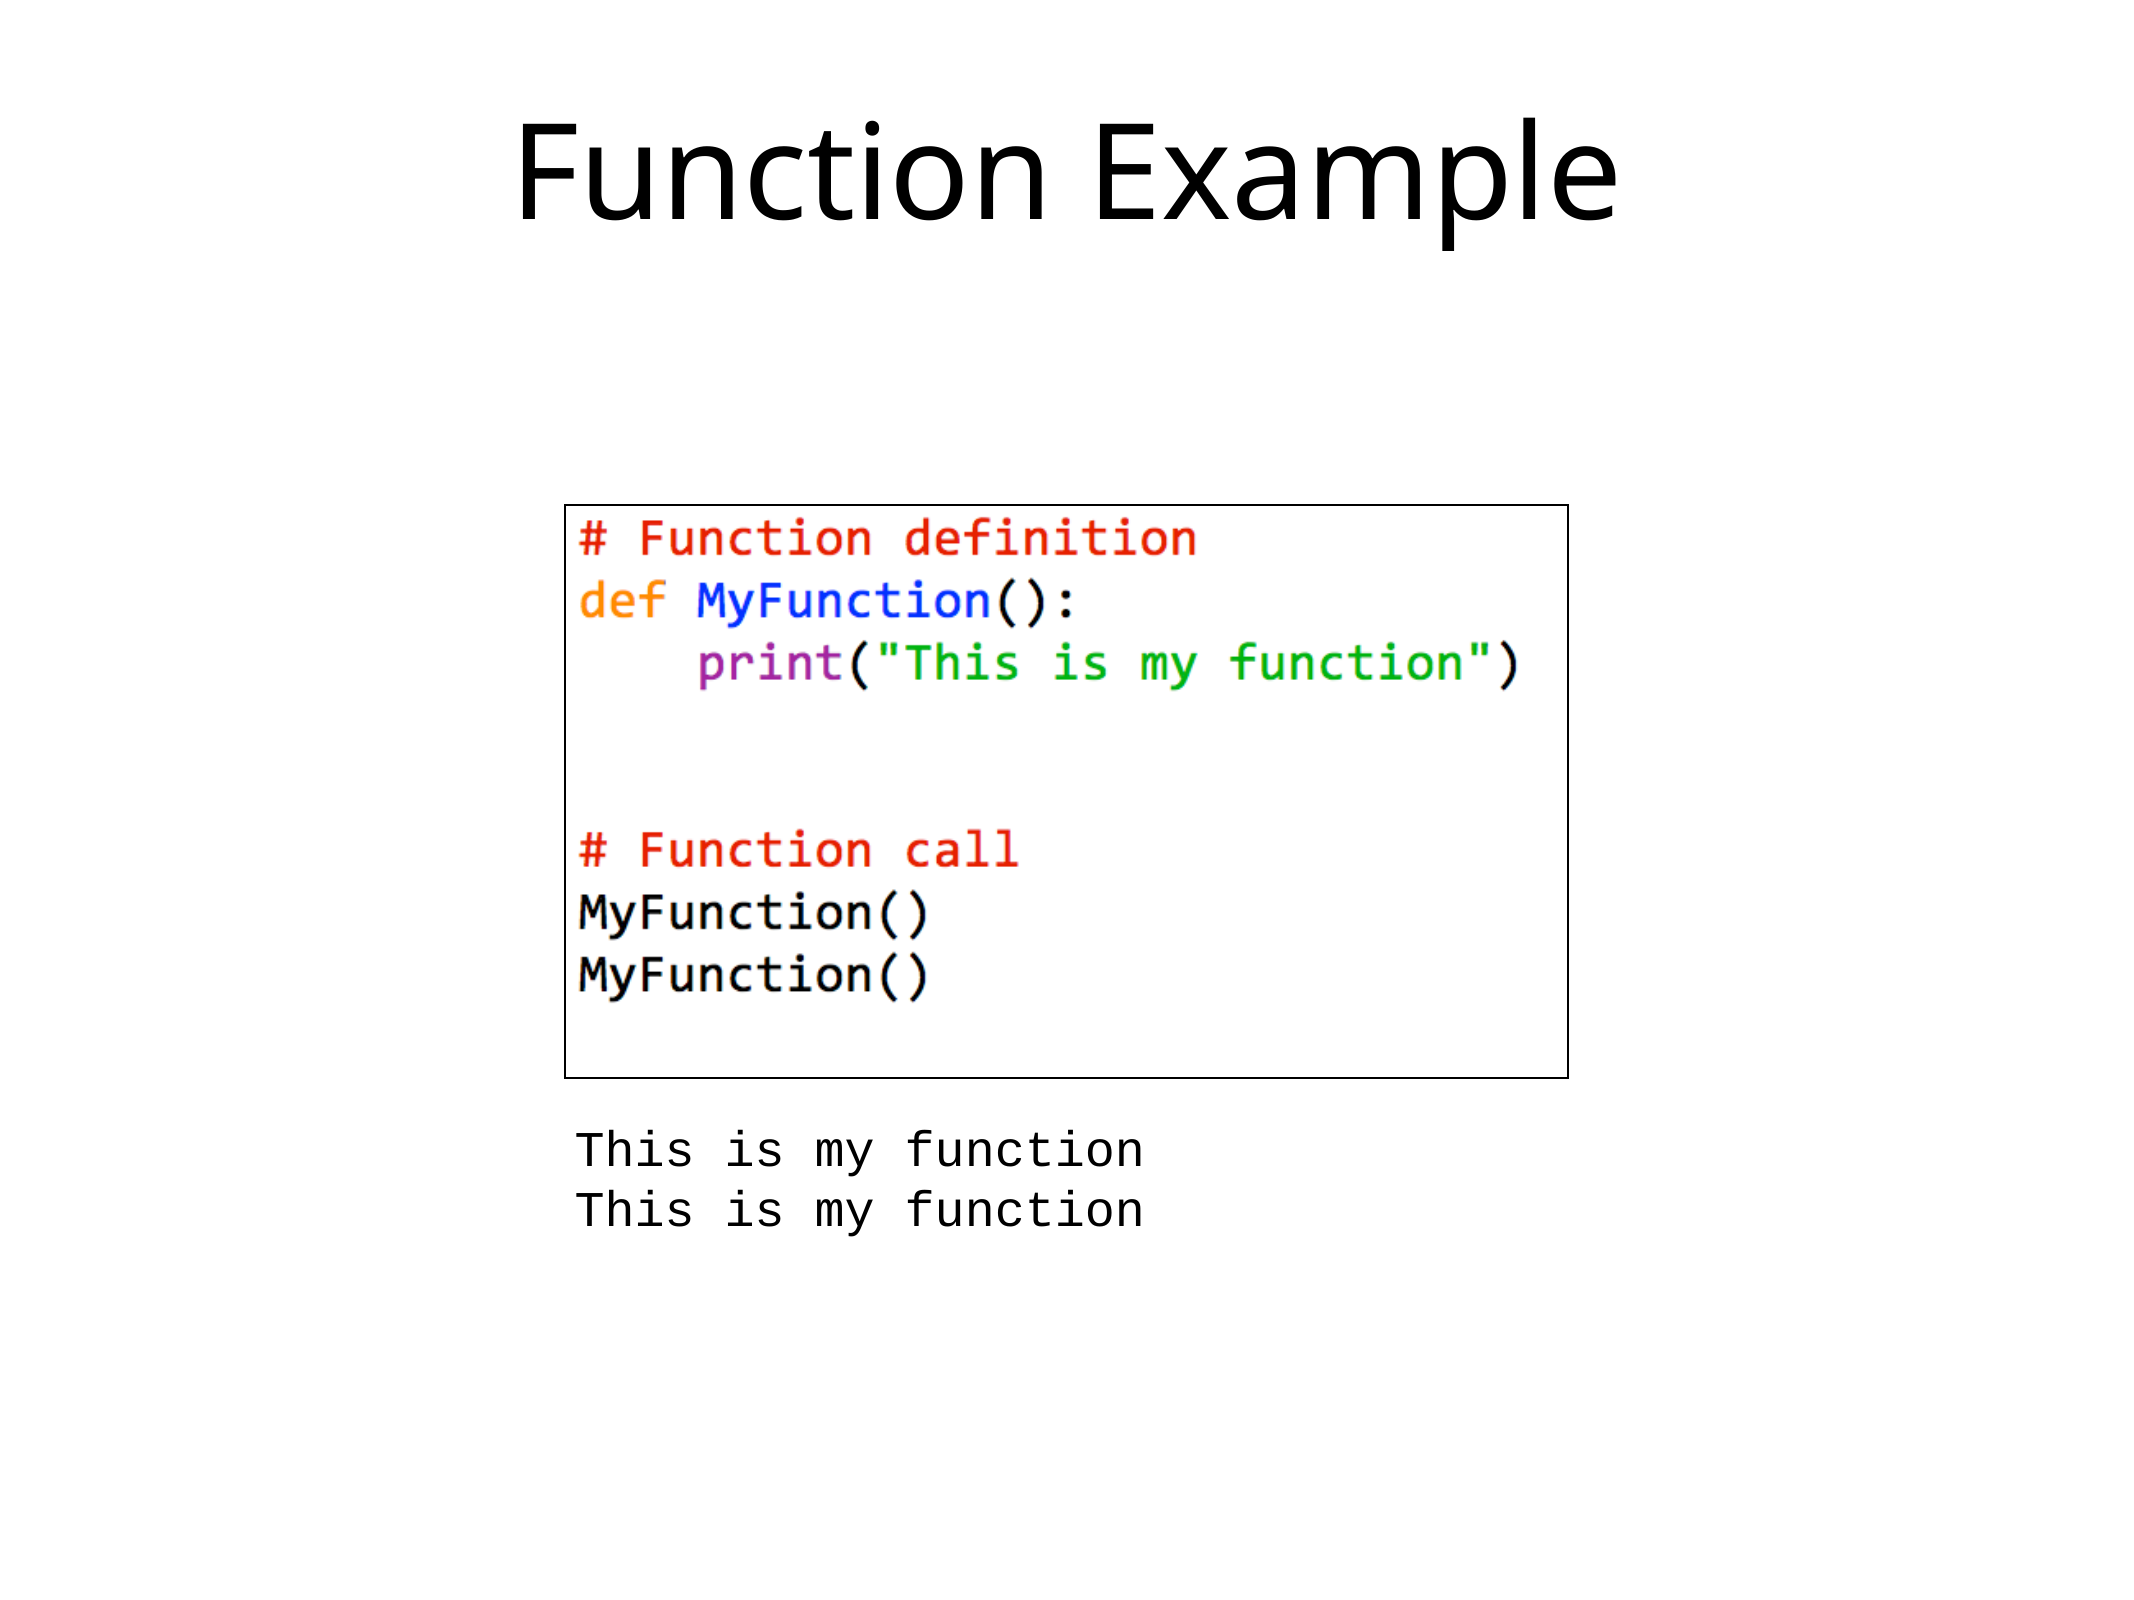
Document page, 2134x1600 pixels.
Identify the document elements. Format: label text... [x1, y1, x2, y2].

text_box Function Example [501, 78, 1632, 255]
picture [566, 505, 1568, 1078]
text_box This is my function This is my function [566, 1107, 1236, 1245]
